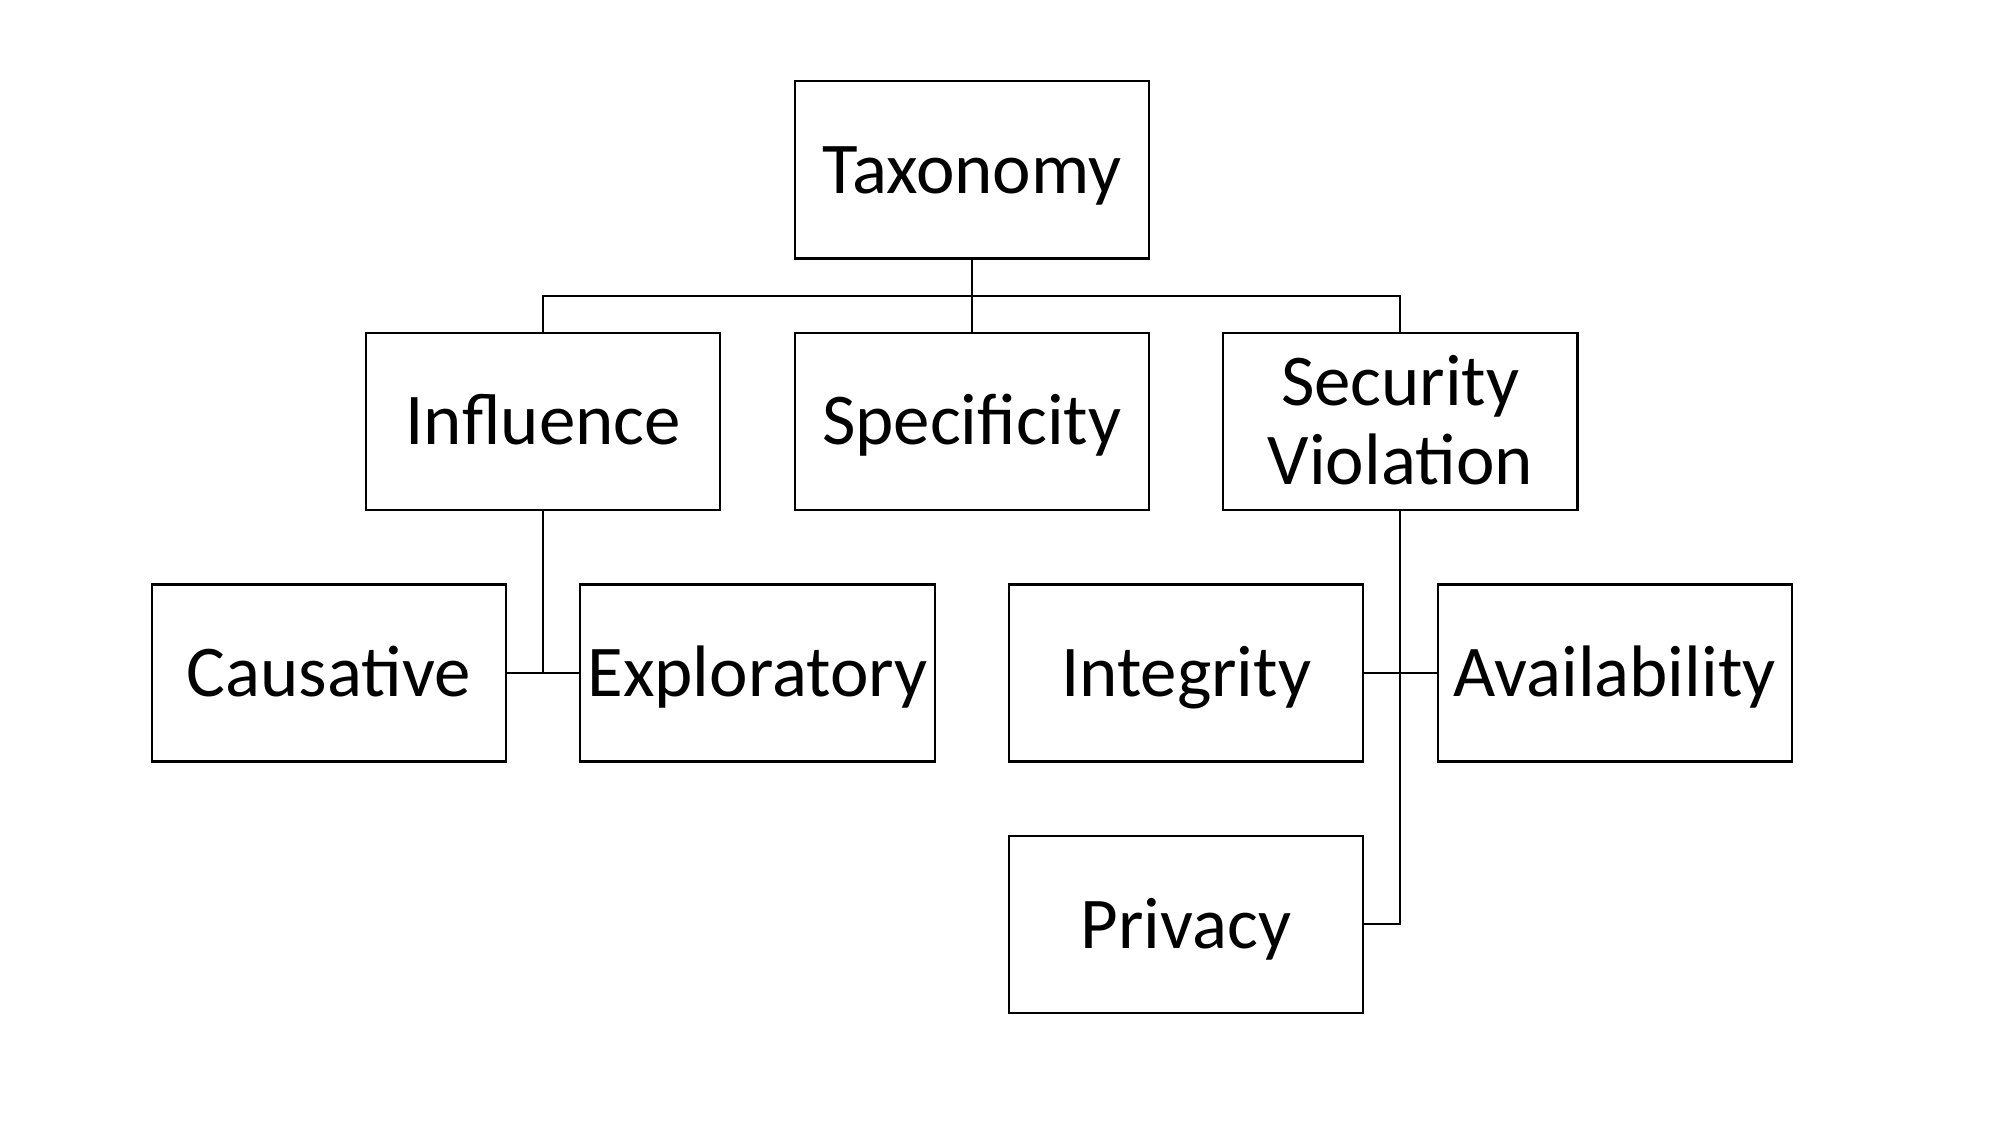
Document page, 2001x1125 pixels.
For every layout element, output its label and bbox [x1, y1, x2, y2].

list [31, 81, 1913, 1014]
